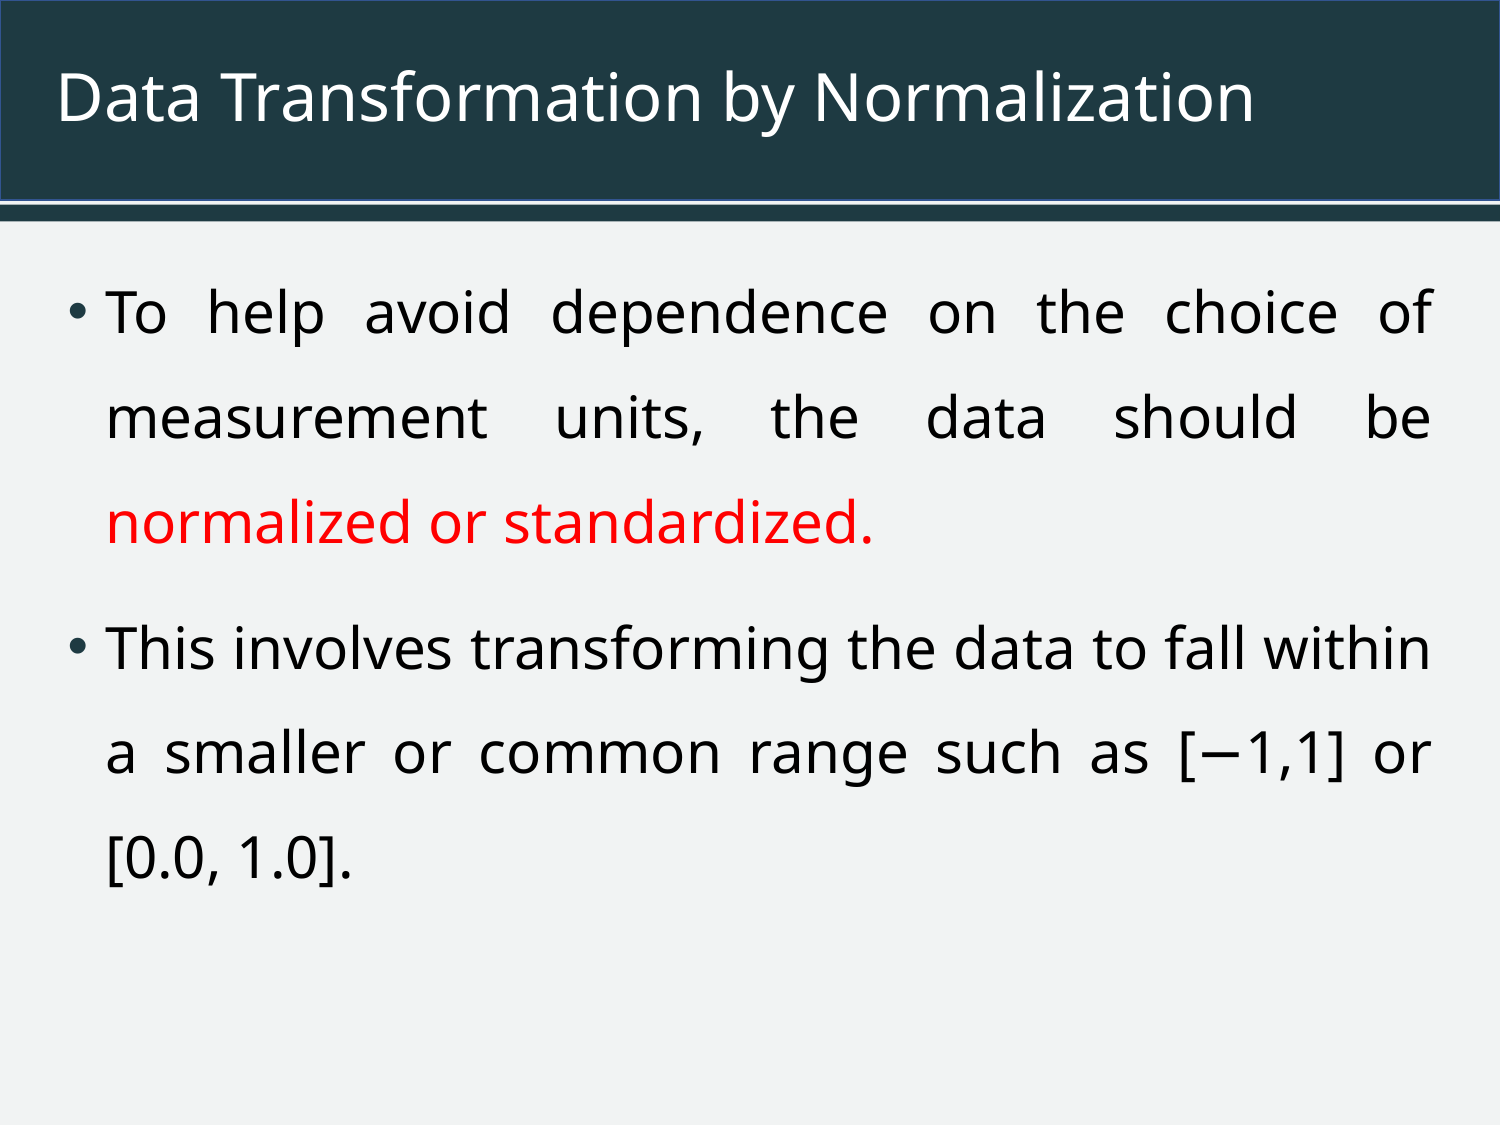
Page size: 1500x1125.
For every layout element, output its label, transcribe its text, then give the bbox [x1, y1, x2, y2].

title Data Transformation by Normalization [40, 0, 1500, 200]
list To help avoid dependence on the choice of measurement units, the data should be normalized or standardized. This involves transforming the data to fall within a smaller or common range such as [−1,1] or [0.0, 1.0]. [52, 233, 1448, 1084]
